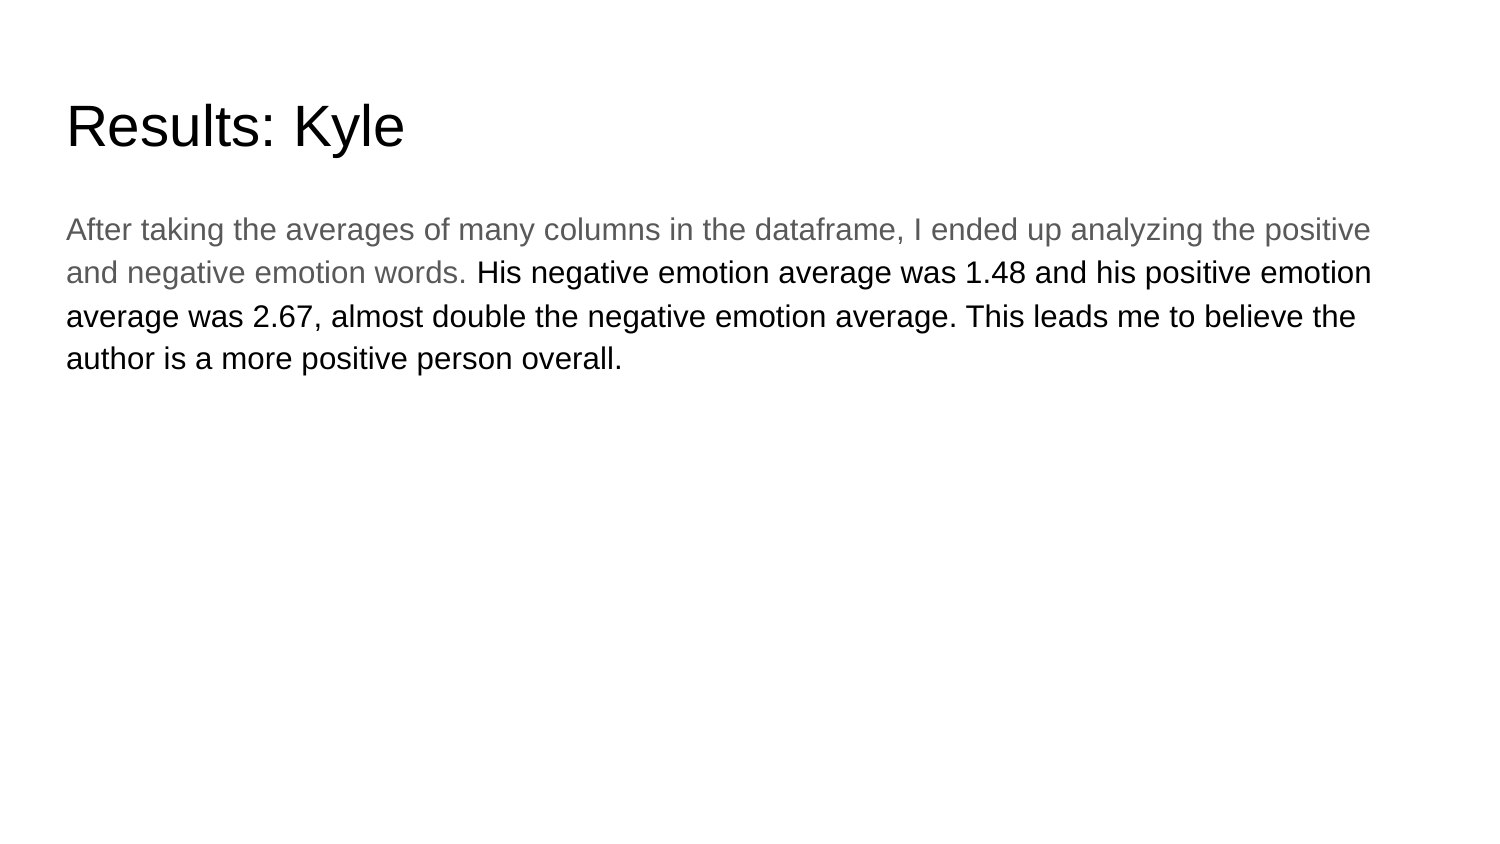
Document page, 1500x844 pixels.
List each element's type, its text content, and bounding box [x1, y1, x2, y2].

list After taking the averages of many columns in the dataframe, I ended up analyzing the positive and negative emotion words. His negative emotion average was 1.48 and his positive emotion average was 2.67, almost double the negative emotion average. This leads me to believe the author is a more positive person overall. [51, 189, 1449, 750]
title Results: Kyle [51, 72, 1449, 167]
